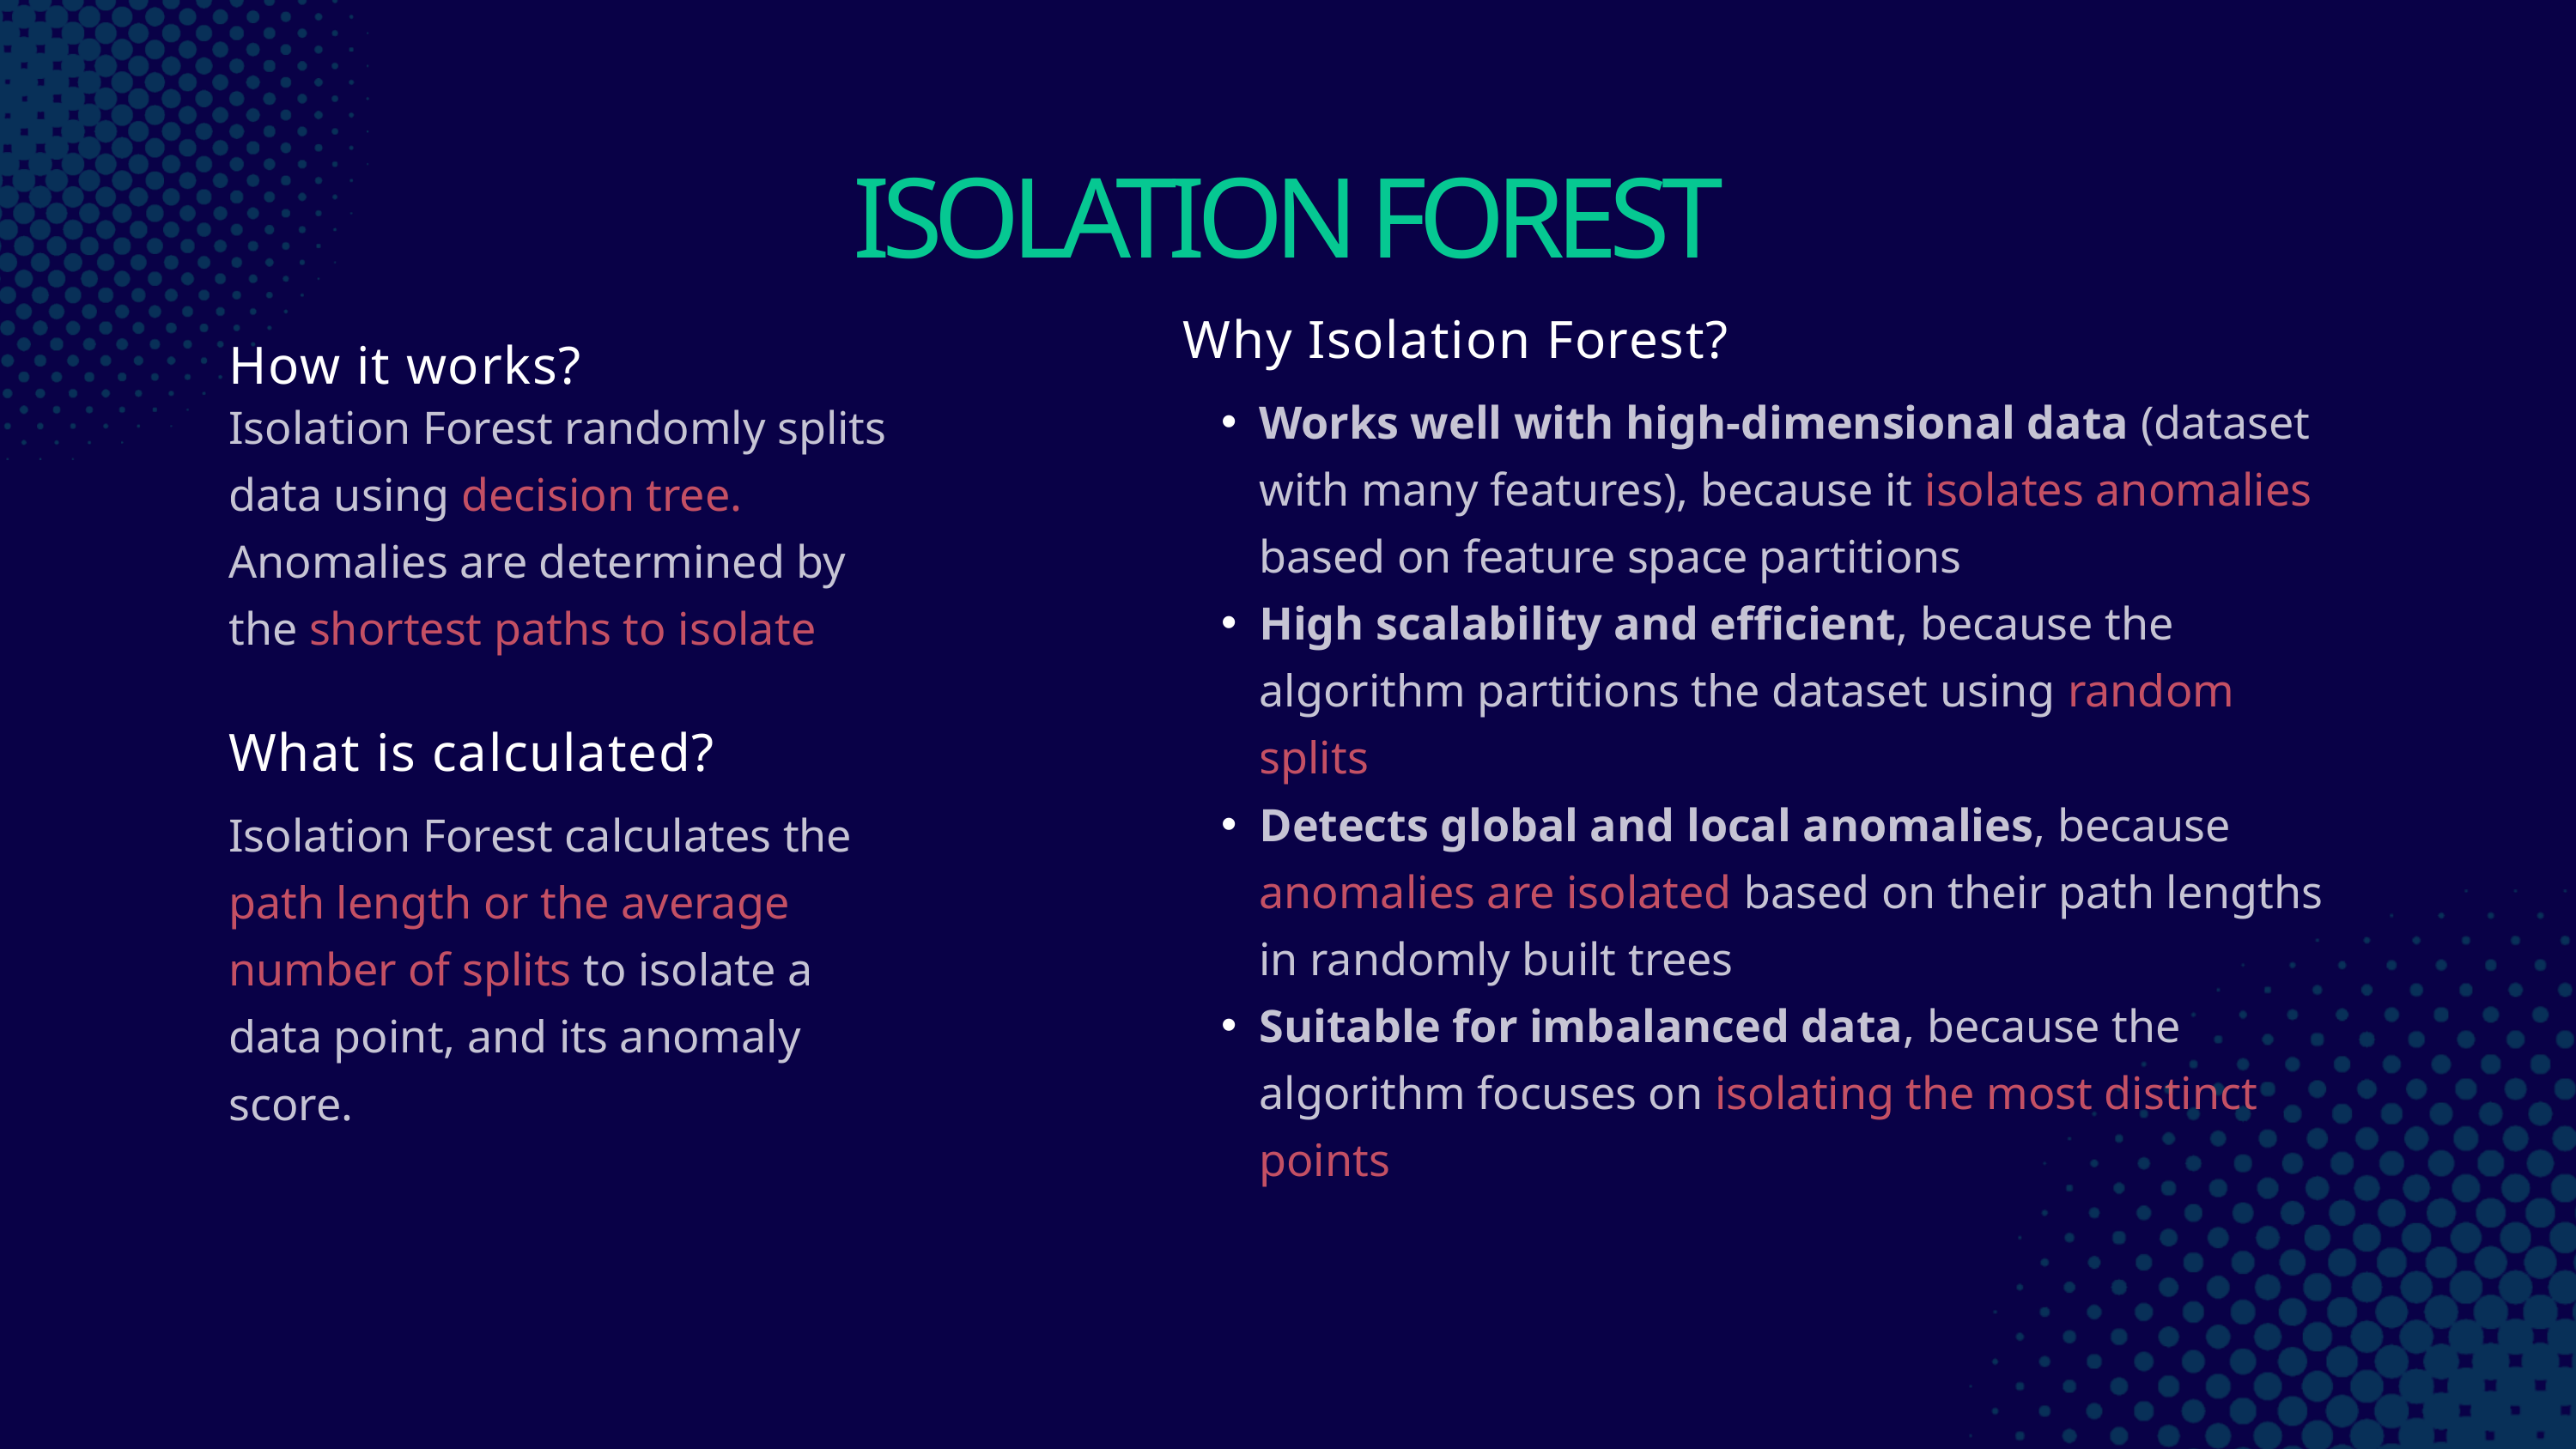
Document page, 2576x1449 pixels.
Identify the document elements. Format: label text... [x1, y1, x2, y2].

text_box Isolation Forest randomly splits data using decision tree. Anomalies are determined by the shortest paths to isolate [228, 395, 918, 654]
text_box How it works? [228, 322, 1016, 395]
text_box [0, 0, 370, 460]
text_box ISOLATION FOREST [696, 132, 1880, 280]
text_box What is calculated? [228, 709, 1016, 782]
text_box Isolation Forest calculates the path length or the average number of splits to isolate a data point, and its anomaly score. [228, 793, 918, 1130]
text_box Works well with high-dimensional data (dataset with many features), because it isolates anomalies based on feature space partitions High scalability and efficient, because the algorithm partitions the dataset using random splits Detects global and local anomalies, because anomalies are isolated based on their path lengths in randomly built trees Suitable for imbalanced data, because the algorithm focuses on isolating the most distinct points [1182, 380, 2327, 1186]
text_box Why Isolation Forest? [1182, 296, 1971, 369]
text_box [1969, 889, 2576, 1449]
